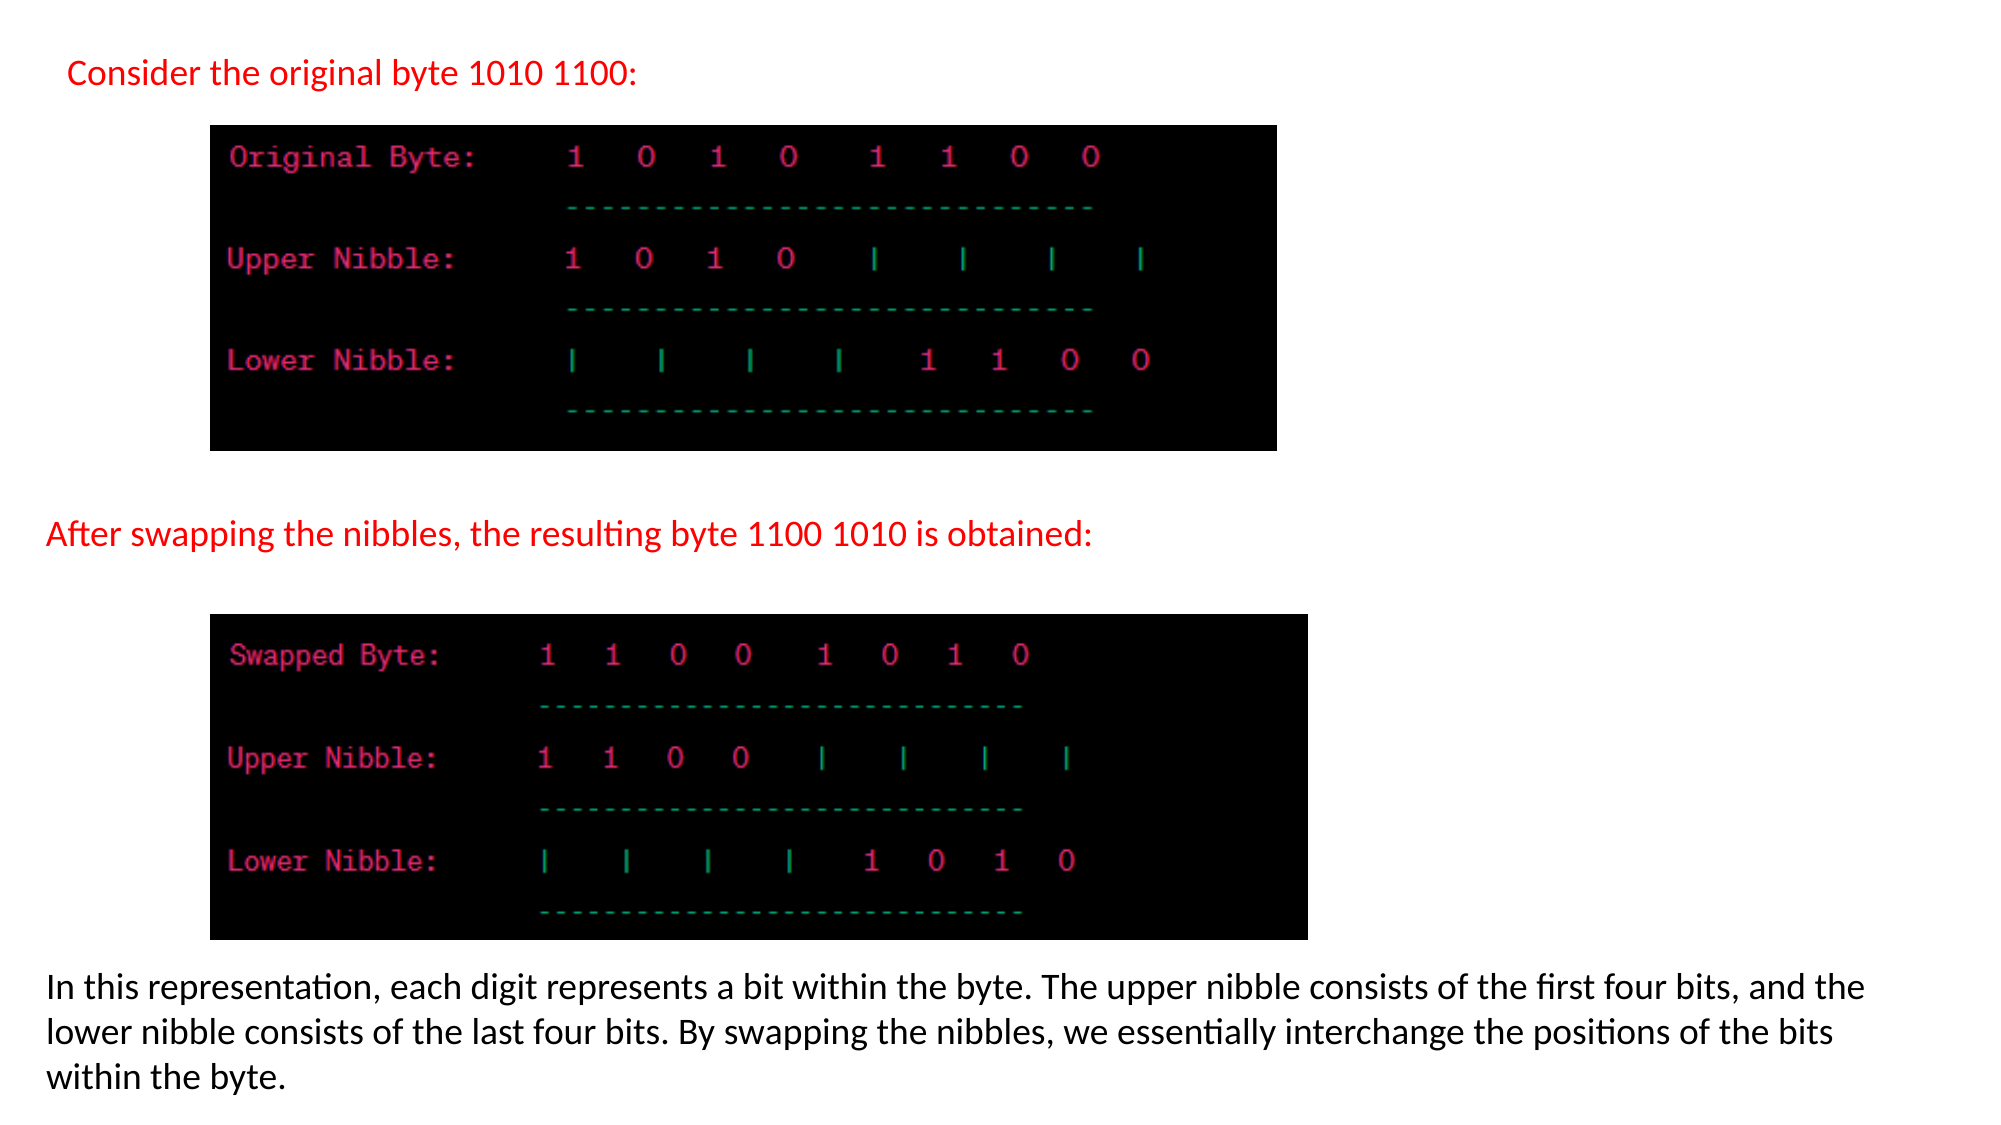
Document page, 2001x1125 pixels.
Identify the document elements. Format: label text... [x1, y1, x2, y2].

picture [210, 614, 1308, 940]
text_box In this representation, each digit represents a bit within the byte. The upper nibble consists of the first four bits, and the lower nibble consists of the last four bits. By swapping the nibbles, we essentially interchange the positions of the bits within the byte. [31, 954, 1944, 1105]
picture [210, 125, 1277, 451]
text_box After swapping the nibbles, the resulting byte 1100 1010 is obtained: [31, 501, 1226, 562]
text_box Consider the original byte 1010 1100: [52, 40, 1053, 101]
